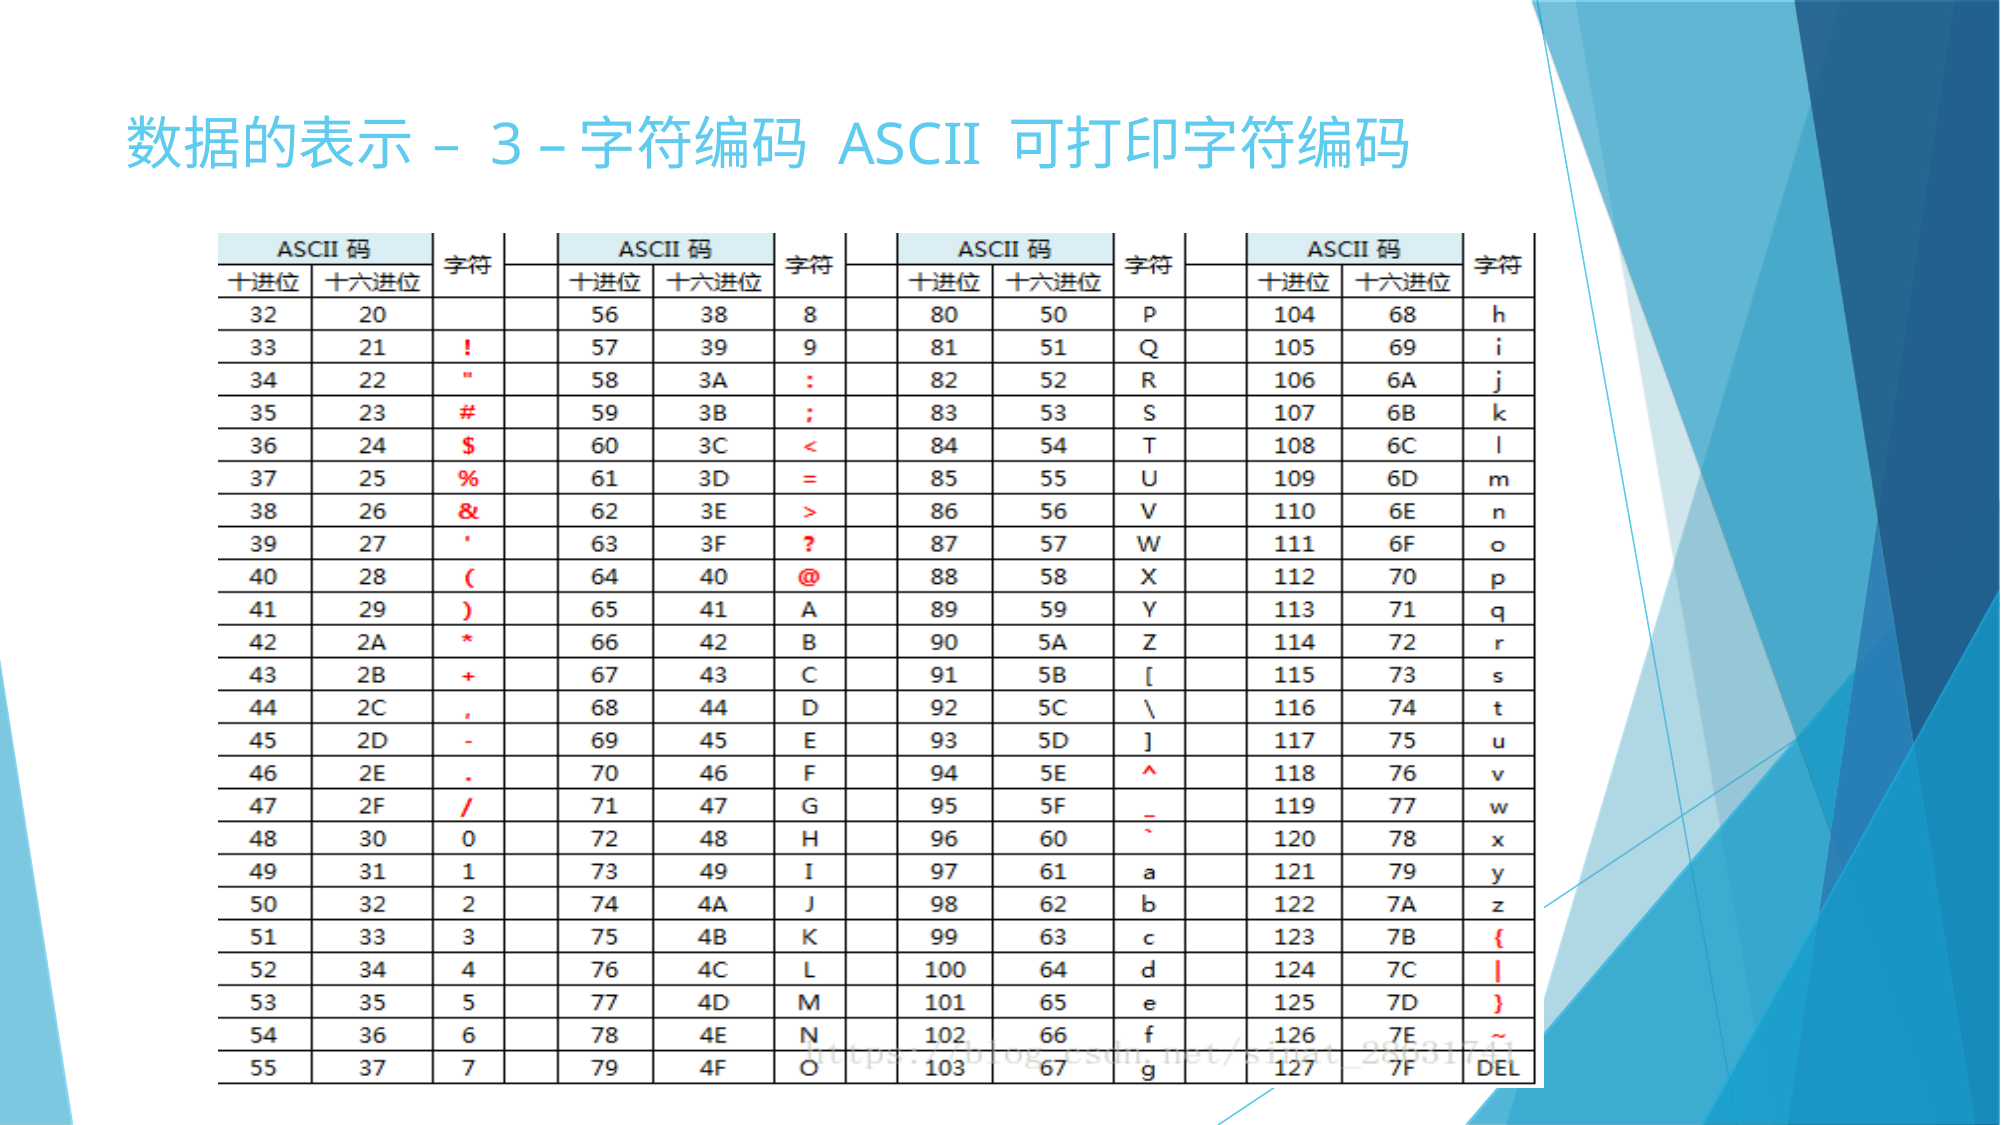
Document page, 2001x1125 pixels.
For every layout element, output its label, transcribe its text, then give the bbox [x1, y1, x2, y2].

picture [218, 233, 1544, 1089]
text_box 数据的表示 – 3 –字符编码 ASCII 可打印字符编码 [111, 99, 1601, 222]
